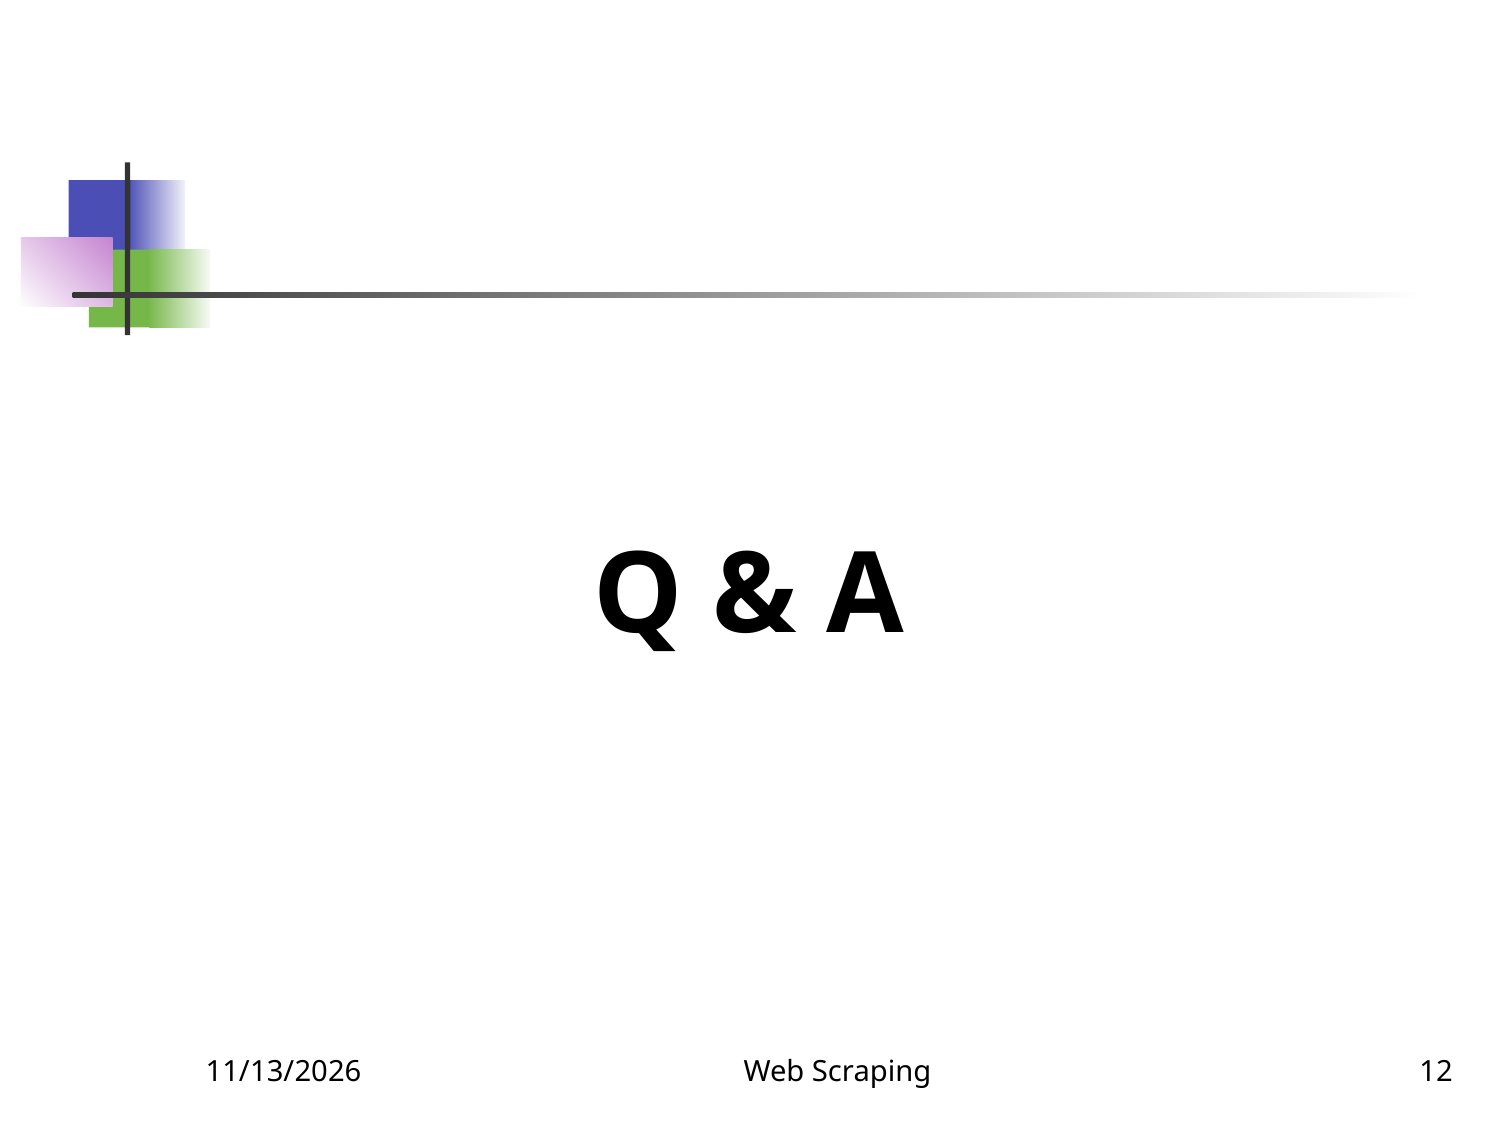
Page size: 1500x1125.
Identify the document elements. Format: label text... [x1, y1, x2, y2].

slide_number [190, 1024, 504, 1100]
footer Web Scraping [600, 1024, 1075, 1100]
slide_number 12 [1155, 1024, 1468, 1100]
text_box Q & A [579, 512, 920, 663]
